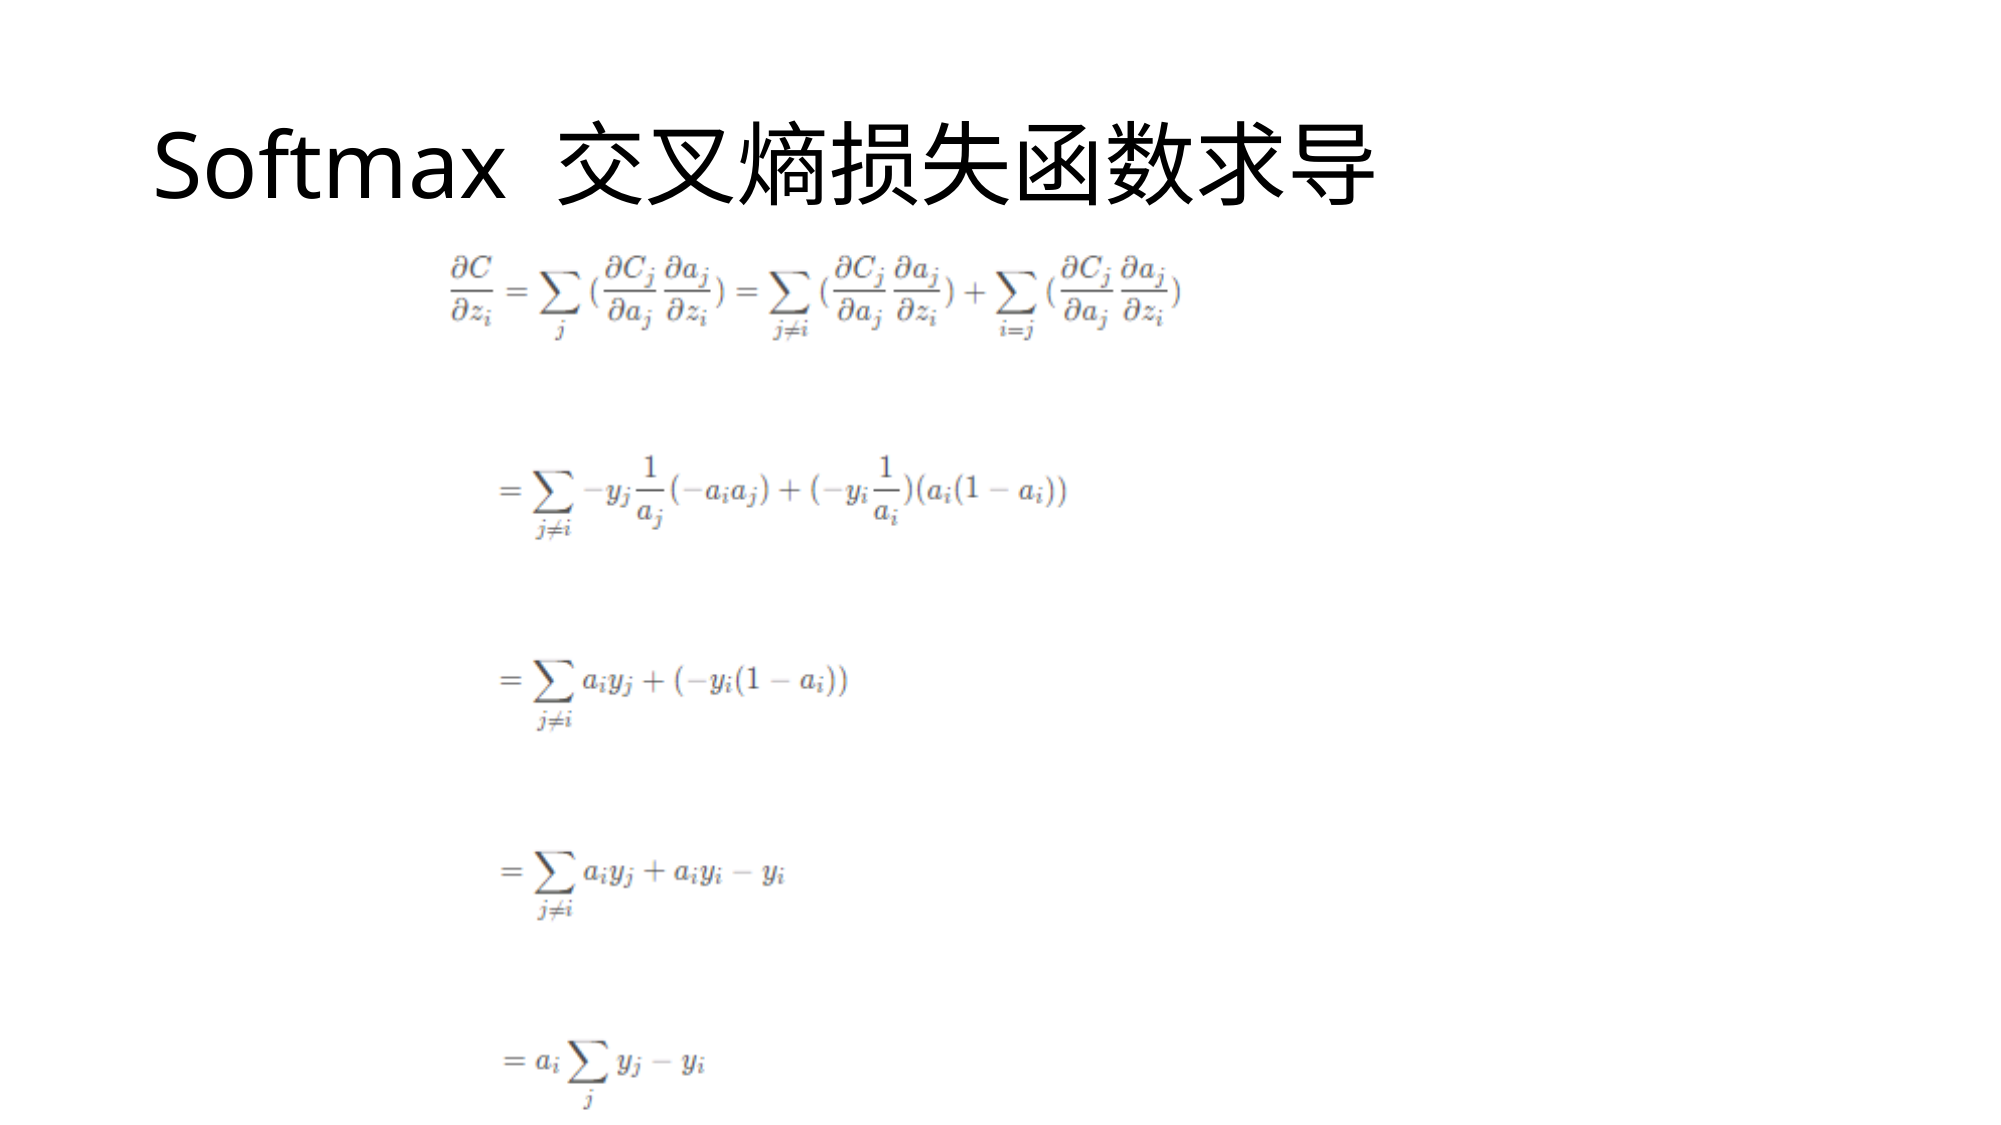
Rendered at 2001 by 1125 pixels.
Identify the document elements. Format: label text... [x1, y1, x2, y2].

picture [415, 236, 1613, 1123]
title Softmax 交叉熵损失函数求导 [137, 59, 1863, 278]
